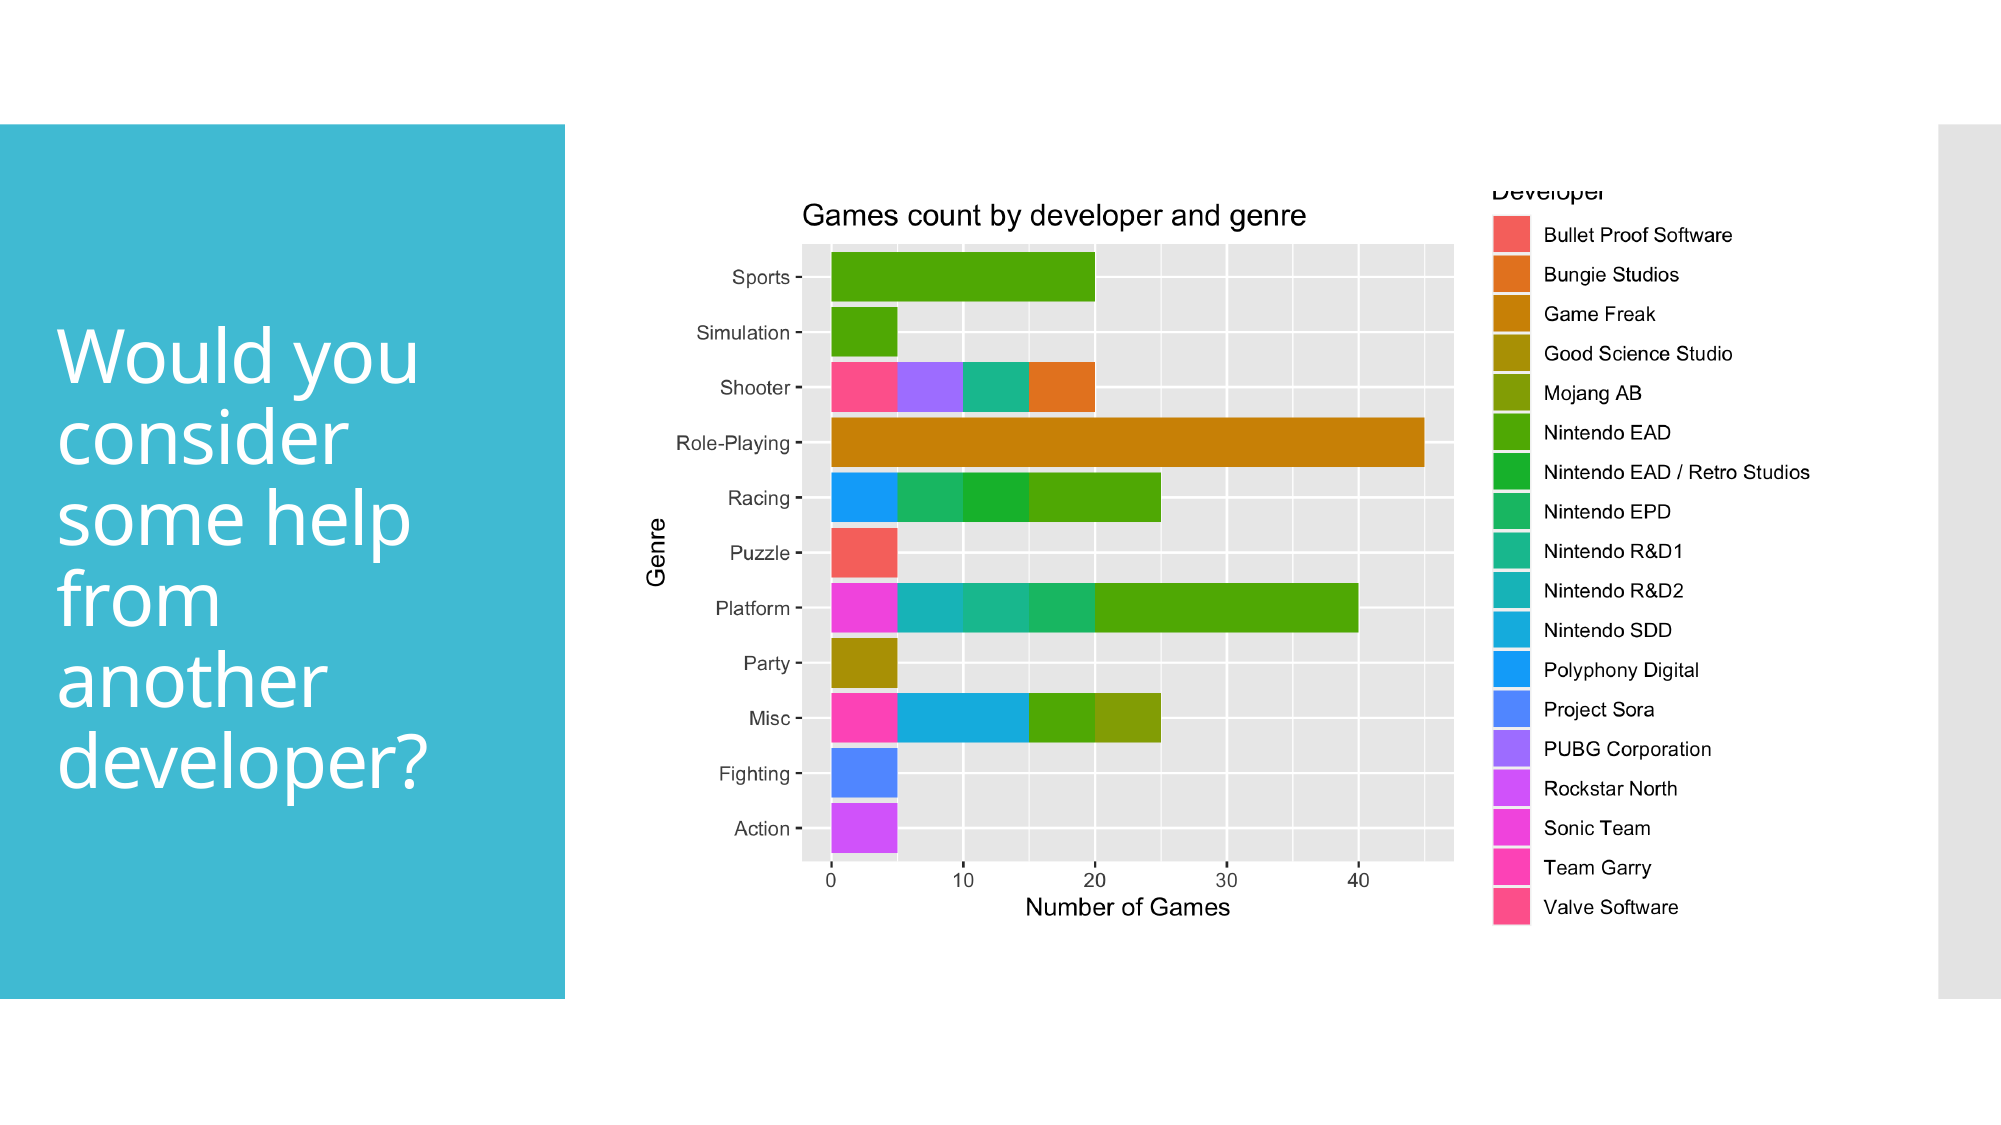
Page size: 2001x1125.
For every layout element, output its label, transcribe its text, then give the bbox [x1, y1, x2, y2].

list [634, 190, 1835, 933]
title Would you consider some help from another developer? [41, 184, 525, 940]
